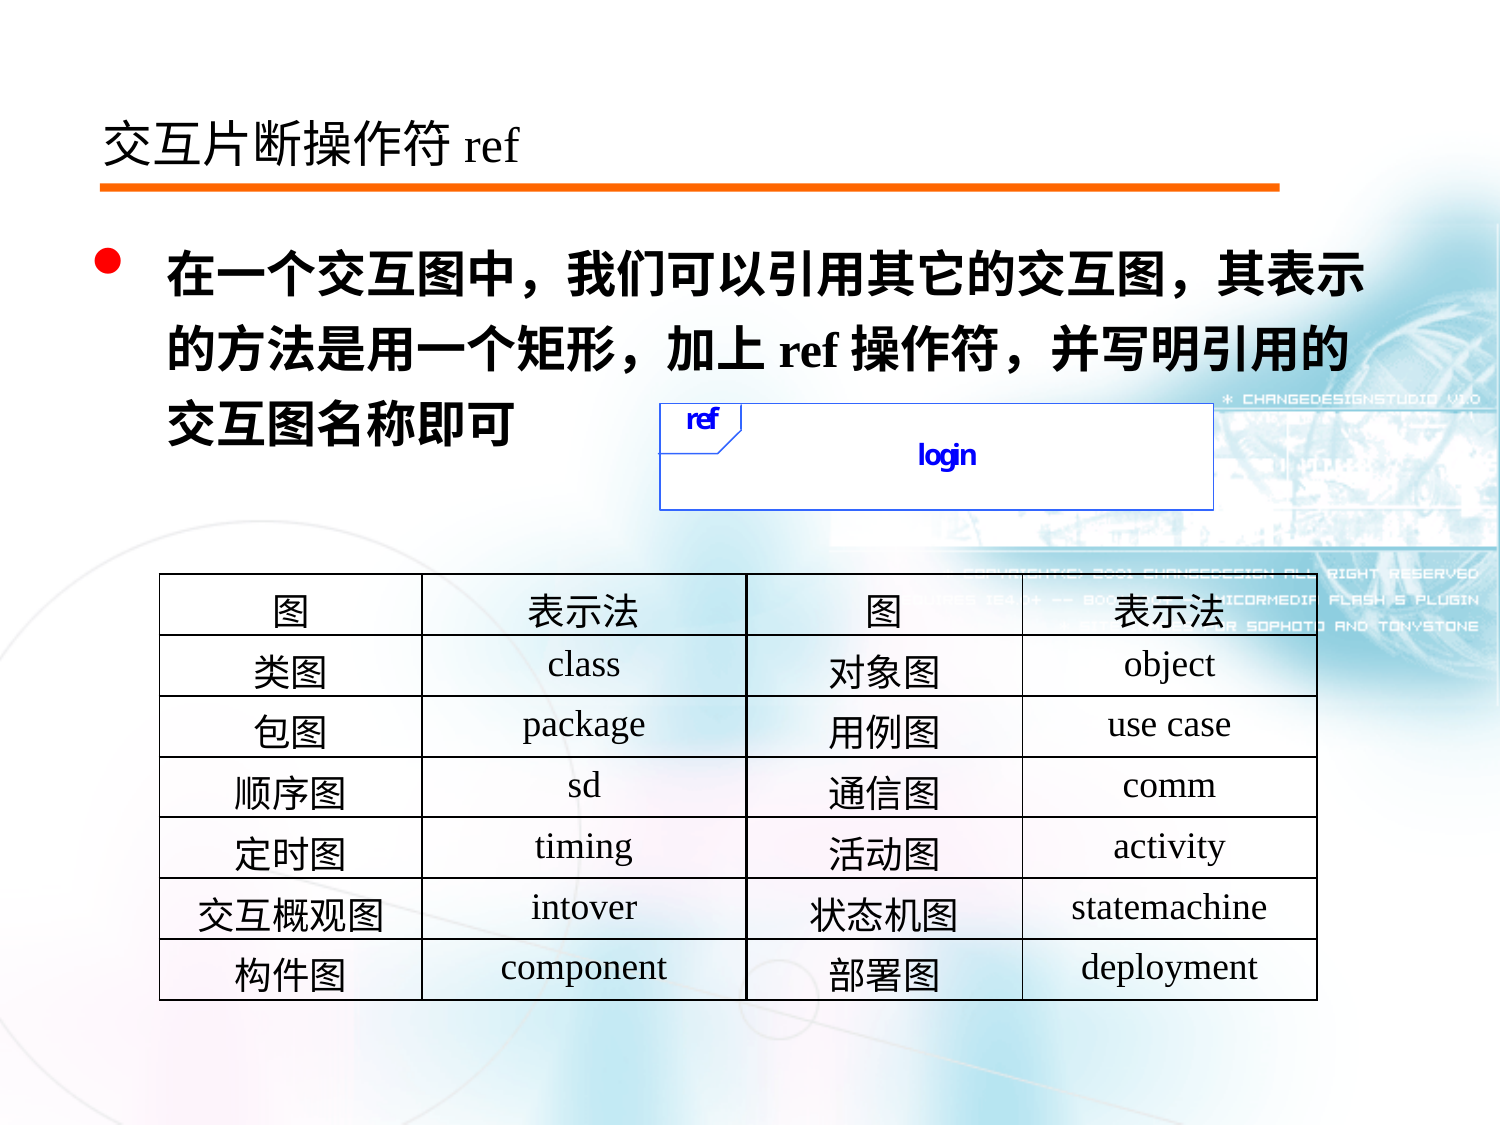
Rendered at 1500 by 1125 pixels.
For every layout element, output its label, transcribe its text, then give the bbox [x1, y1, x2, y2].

table_cell 构件图 [160, 940, 421, 999]
table_cell 交互概观图 [160, 879, 421, 938]
table_cell 对象图 [748, 636, 1022, 695]
picture [0, 0, 1500, 1125]
table_cell component [423, 940, 745, 999]
table_cell 部署图 [748, 940, 1022, 999]
table_header 图 [160, 575, 421, 634]
text_box 在一个交互图中，我们可以引用其它的交互图，其表示的方法是用一个矩形，加上ref操作符，并写明引用的交互图名称即可 [76, 220, 1401, 965]
table_cell statemachine [1023, 879, 1316, 938]
table_cell activity [1023, 818, 1316, 877]
table_cell intover [423, 879, 745, 938]
table_cell 顺序图 [160, 758, 421, 816]
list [655, 396, 1217, 514]
table_cell comm [1023, 758, 1316, 816]
table_header 表示法 [1023, 575, 1316, 634]
table_cell use case [1023, 697, 1316, 756]
table_cell 包图 [160, 697, 421, 756]
table_cell object [1023, 636, 1316, 695]
table_cell 活动图 [748, 818, 1022, 877]
table_cell timing [423, 818, 745, 877]
table_cell 定时图 [160, 818, 421, 877]
table_cell deployment [1023, 940, 1316, 999]
table_cell class [423, 636, 745, 695]
table_cell 用例图 [748, 697, 1022, 756]
table_cell sd [423, 758, 745, 816]
table_cell package [423, 697, 745, 756]
table_cell 通信图 [748, 758, 1022, 816]
table_header 表示法 [423, 575, 745, 634]
table_cell 类图 [160, 636, 421, 695]
table_header 图 [748, 575, 1022, 634]
text_box 交互片断操作符ref [87, 87, 987, 181]
table_cell 状态机图 [748, 879, 1022, 938]
